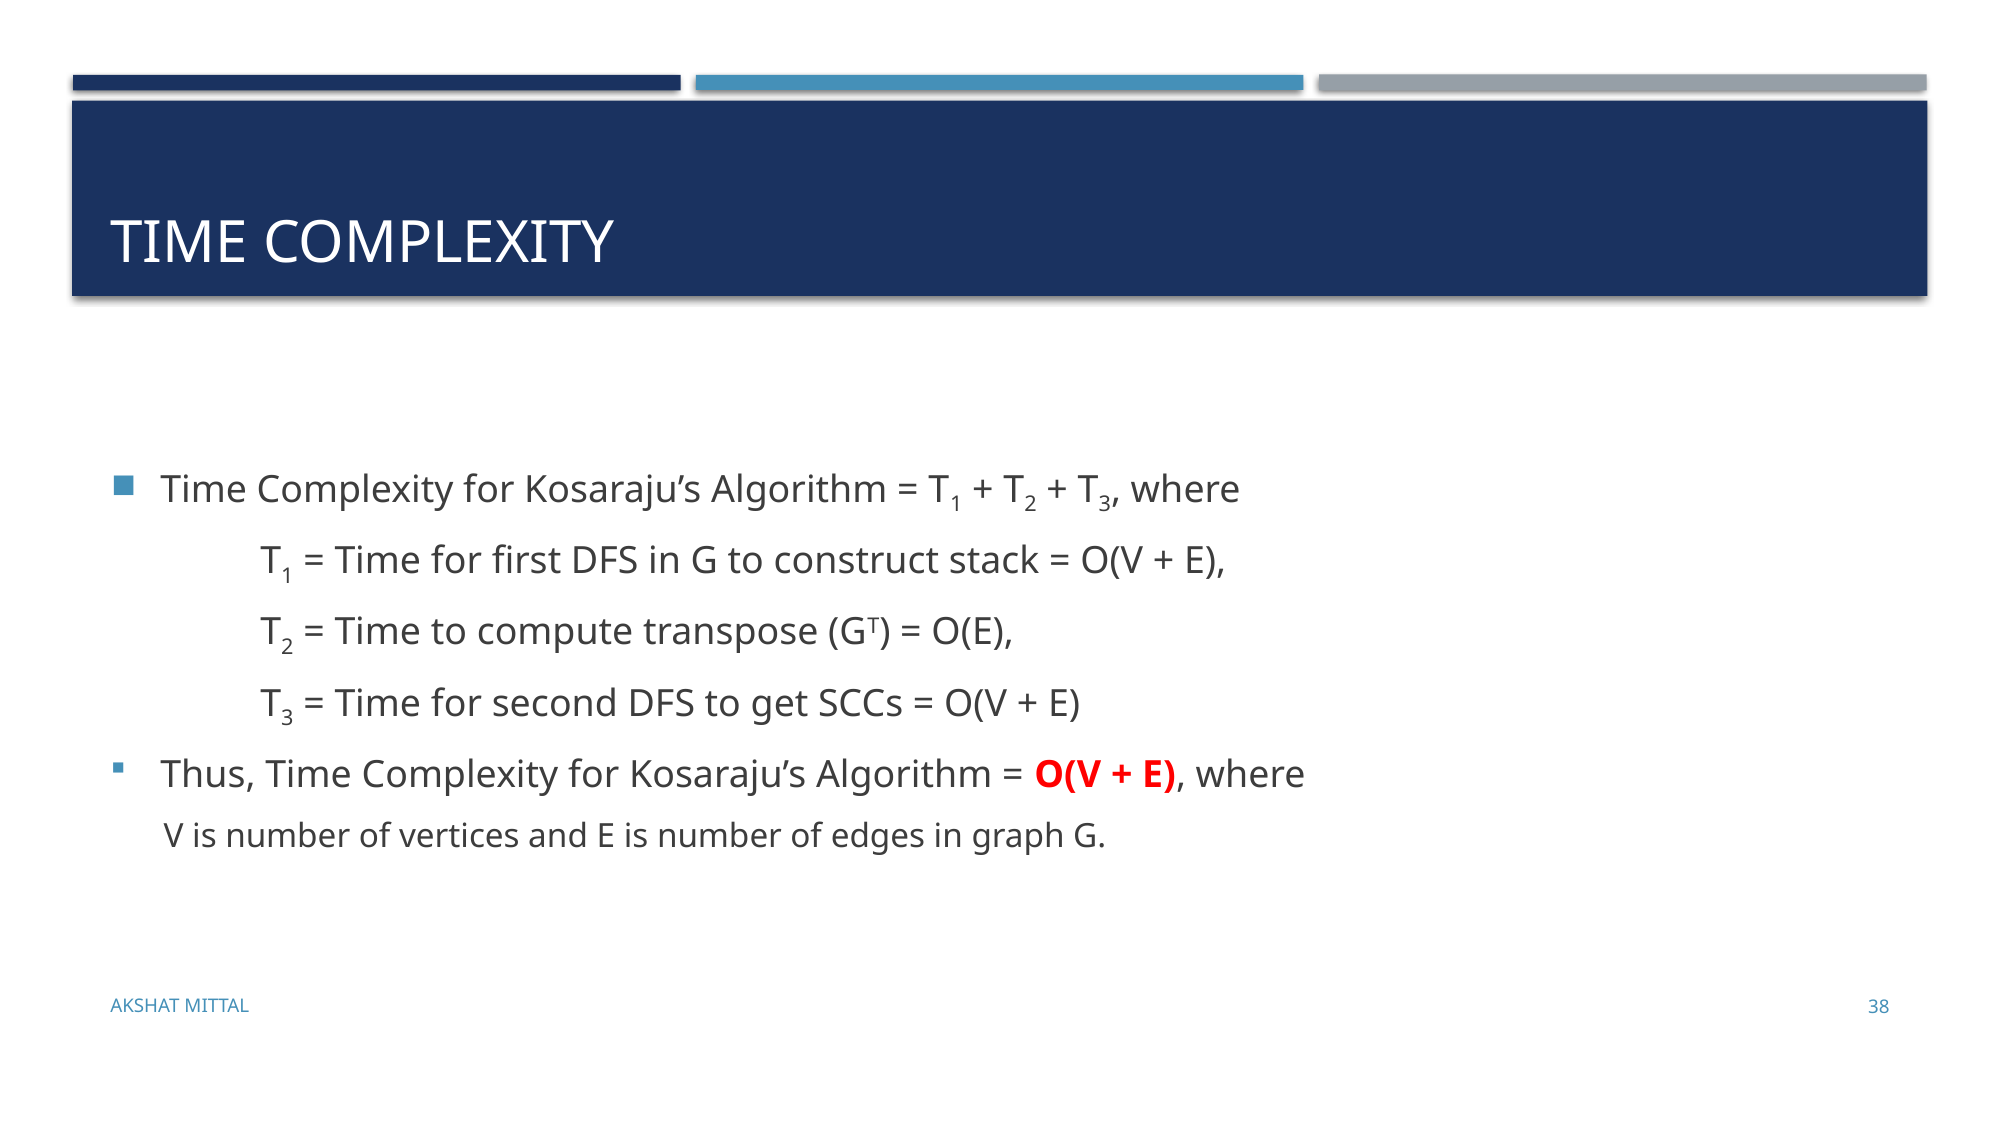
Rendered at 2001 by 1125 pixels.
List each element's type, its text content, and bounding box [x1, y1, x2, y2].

slide_number 38 [1732, 977, 1905, 1037]
list Time Complexity for Kosaraju’s Algorithm = T1 + T2 + T3, where T1 = Time for first DFS in G to construct stack = O(V + E), T2 = Time to compute transpose (GT) = O(E), T3 = Time for second DFS to get SCCs = O(V + E) Thus, Time Complexity for Kosaraju’s Algorithm = O(V + E), where V is number of vertices and E is number of edges in graph G. [95, 357, 1905, 962]
title Time complexity [95, 115, 1905, 282]
footer Akshat Mittal [95, 976, 1230, 1037]
